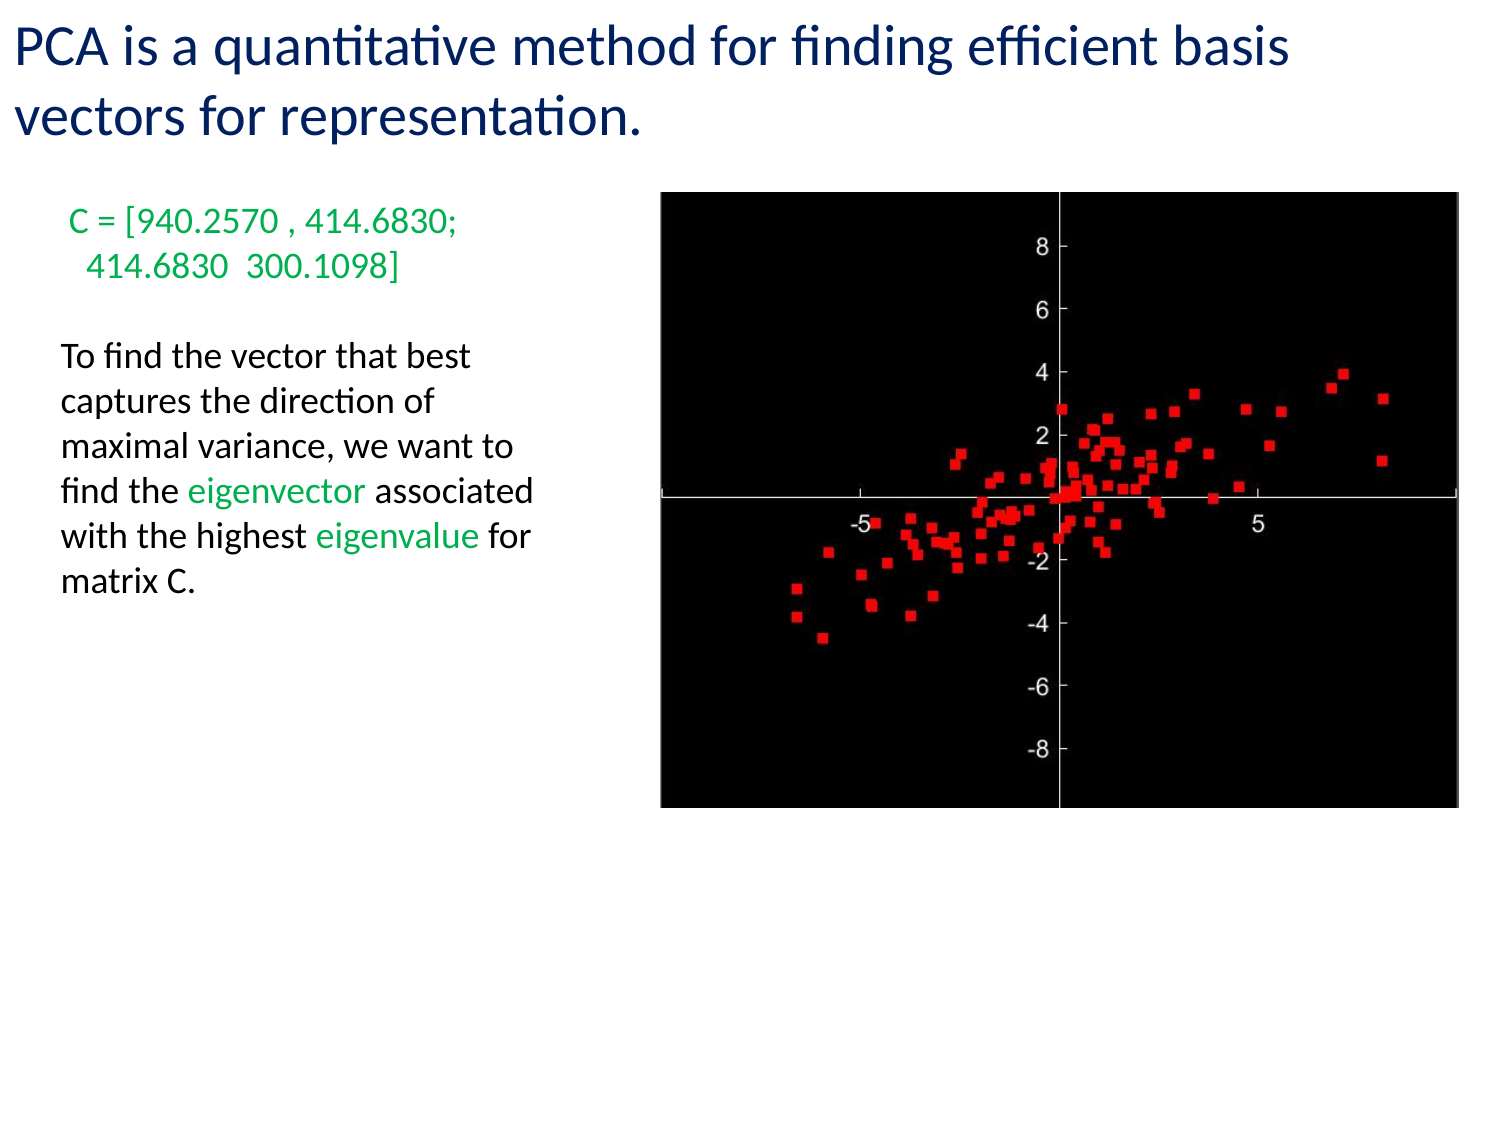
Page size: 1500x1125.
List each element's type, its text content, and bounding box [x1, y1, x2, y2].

text_box To find the vector that best captures the direction of maximal variance, we want to find the eigenvector associated with the highest eigenvalue for matrix C. [45, 294, 578, 609]
picture [660, 192, 1459, 808]
text_box PCA is a quantitative method for finding efficient basis vectors for representation. [0, 0, 1335, 155]
text_box C = [940.2570 , 414.6830; 414.6830 300.1098] [45, 188, 796, 294]
